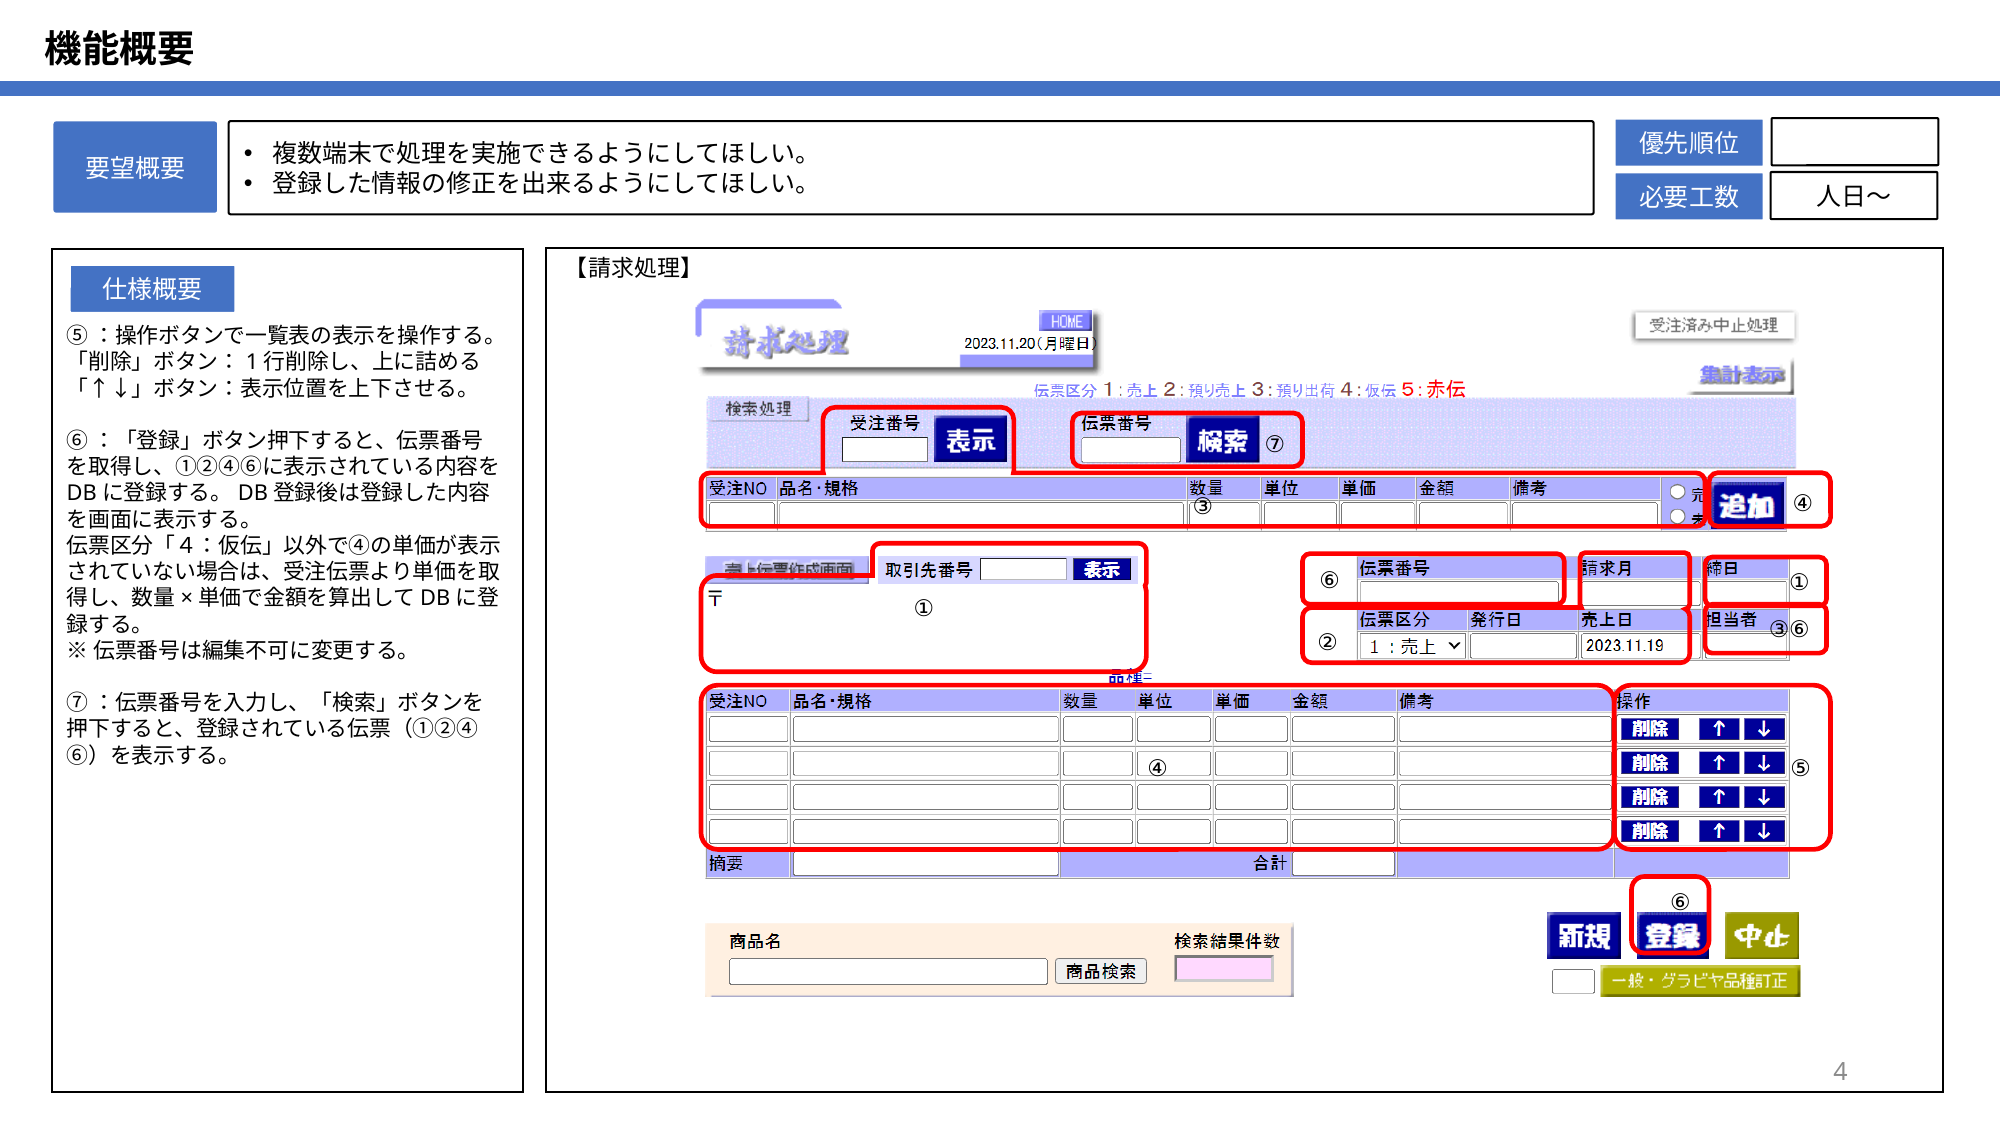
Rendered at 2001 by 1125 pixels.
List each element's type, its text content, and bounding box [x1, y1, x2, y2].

text_box 複数端末で処理を実施できるようにしてほしい。 登録した情報の修正を出来るようにしてほしい。 [227, 120, 1595, 216]
text_box 機能概要 [29, 11, 1479, 88]
picture [687, 291, 1879, 1033]
text_box ⑤：操作ボタンで一覧表の表示を操作する。 「削除」ボタン：1行削除し、上に詰める 「↑↓」ボタン：表示位置を上下させる。 ⑥：「登録」ボタン押下すると、伝票番号を取得し、①②④⑥に表示されている内容をDBに登録する。DB登録後は登録した内容を画面に表示する。 伝票区分「４：仮伝」以外で④の単価が表示されていない場合は、受注伝票より単価を取得し、数量×単価で金額を算出してDBに登録する。 ※伝票番号は編集不可に変更する。 ⑦：伝票番号を入力し、「検索」ボタンを押下すると、登録されている伝票（①②④⑥）を表示する。 [51, 314, 519, 775]
text_box 【請求処理】 [550, 246, 958, 289]
text_box 人日～ [1769, 170, 1939, 221]
text_box [1770, 117, 1940, 167]
text_box 要望概要 [50, 118, 221, 216]
text_box 必要工数 [1612, 170, 1766, 223]
text_box [545, 247, 1944, 1093]
text_box [51, 248, 524, 1093]
text_box 仕様概要 [67, 262, 238, 314]
slide_number 4 [1412, 1042, 1863, 1103]
text_box 優先順位 [1612, 116, 1766, 169]
